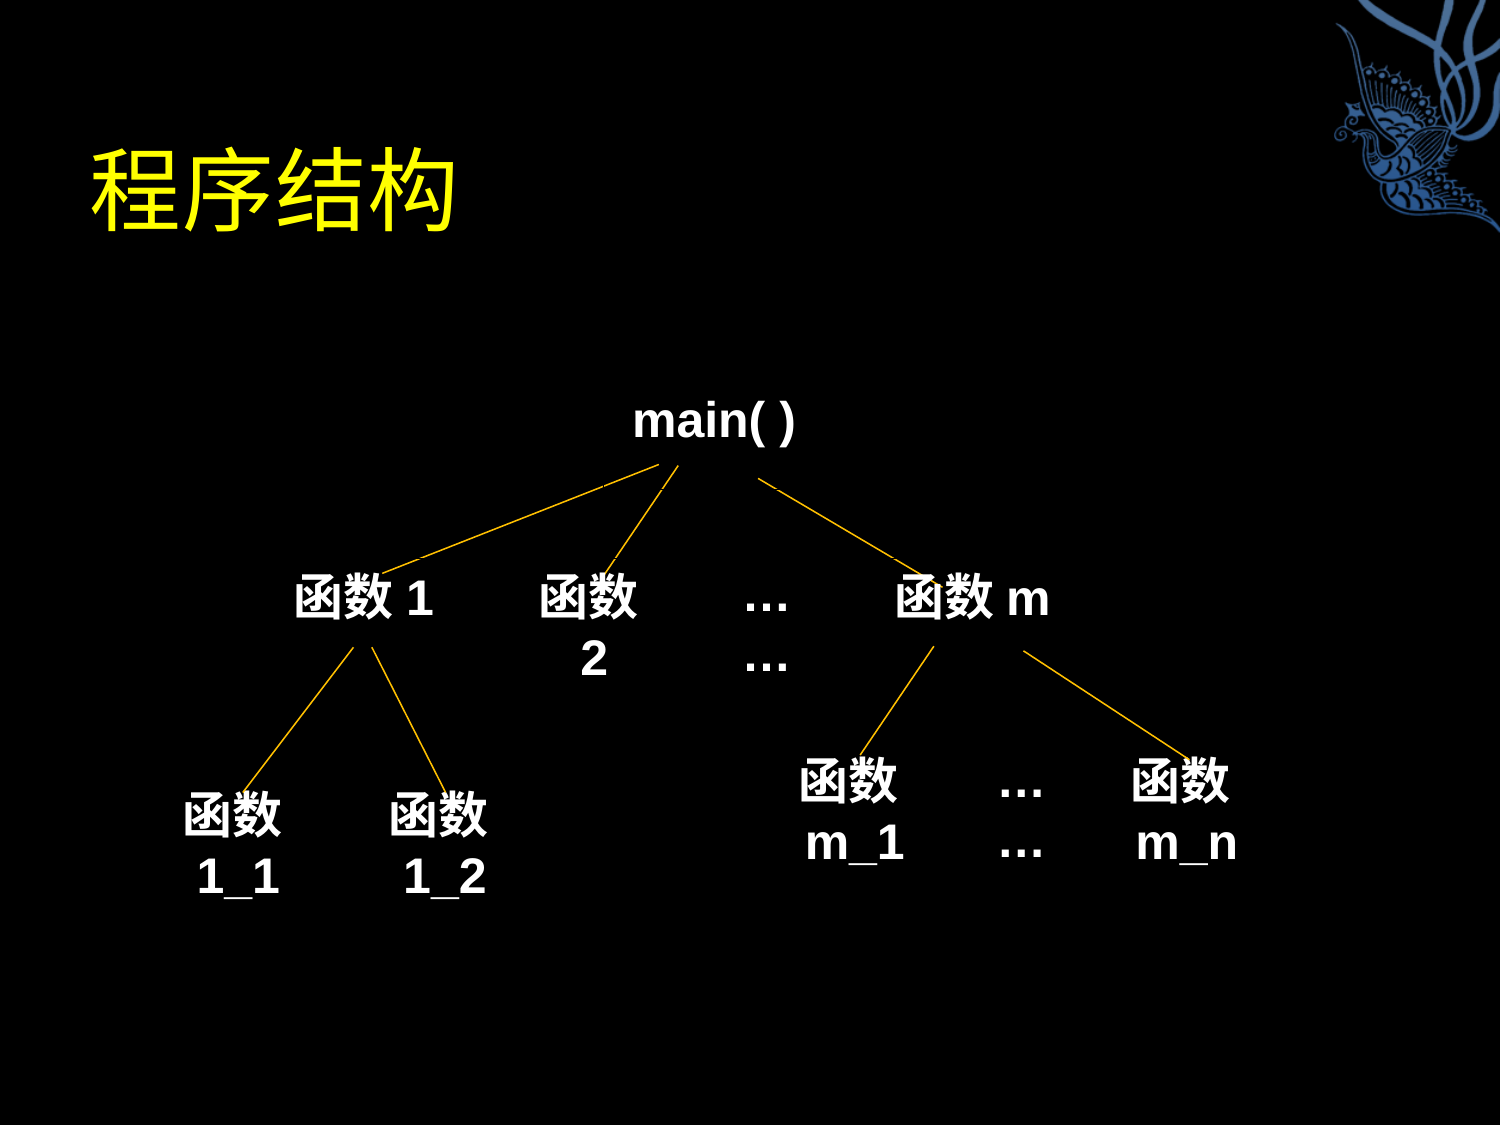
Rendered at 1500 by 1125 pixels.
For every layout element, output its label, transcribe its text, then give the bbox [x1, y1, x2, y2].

title 程序结构 [75, 75, 609, 300]
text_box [145, 379, 1280, 886]
